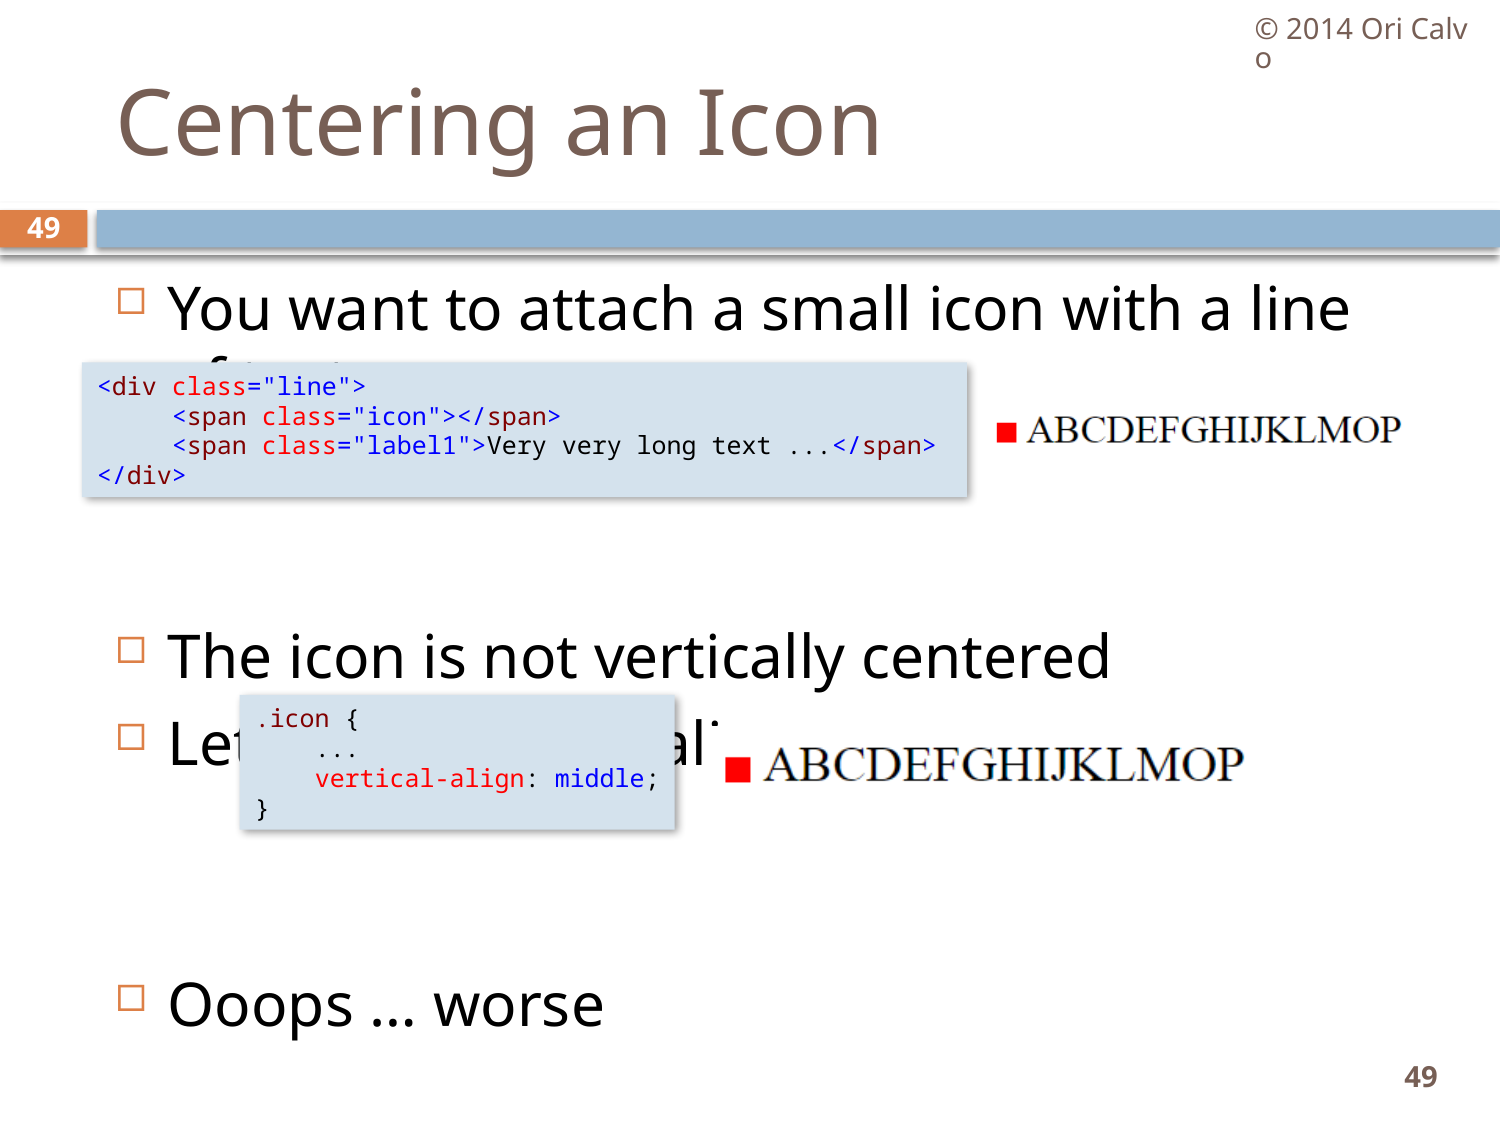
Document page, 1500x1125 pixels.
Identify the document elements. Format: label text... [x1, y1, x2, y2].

picture [985, 396, 1418, 471]
slide_number 49 [0, 208, 88, 249]
text_box .icon { ... vertical-align: middle; } [239, 694, 675, 830]
title Centering an Icon [100, 37, 1438, 200]
picture [710, 725, 1263, 800]
text_box <div class="line"> <span class="icon"></span> <span class="label1">Very very long text ...</span> </div> [81, 362, 967, 498]
footer © 2014 Ori Calvo [1239, 0, 1500, 60]
list You want to attach a small icon with a line of text The icon is not vertically centered Let’s use vertical_align Ooops … worse [100, 262, 1438, 1000]
